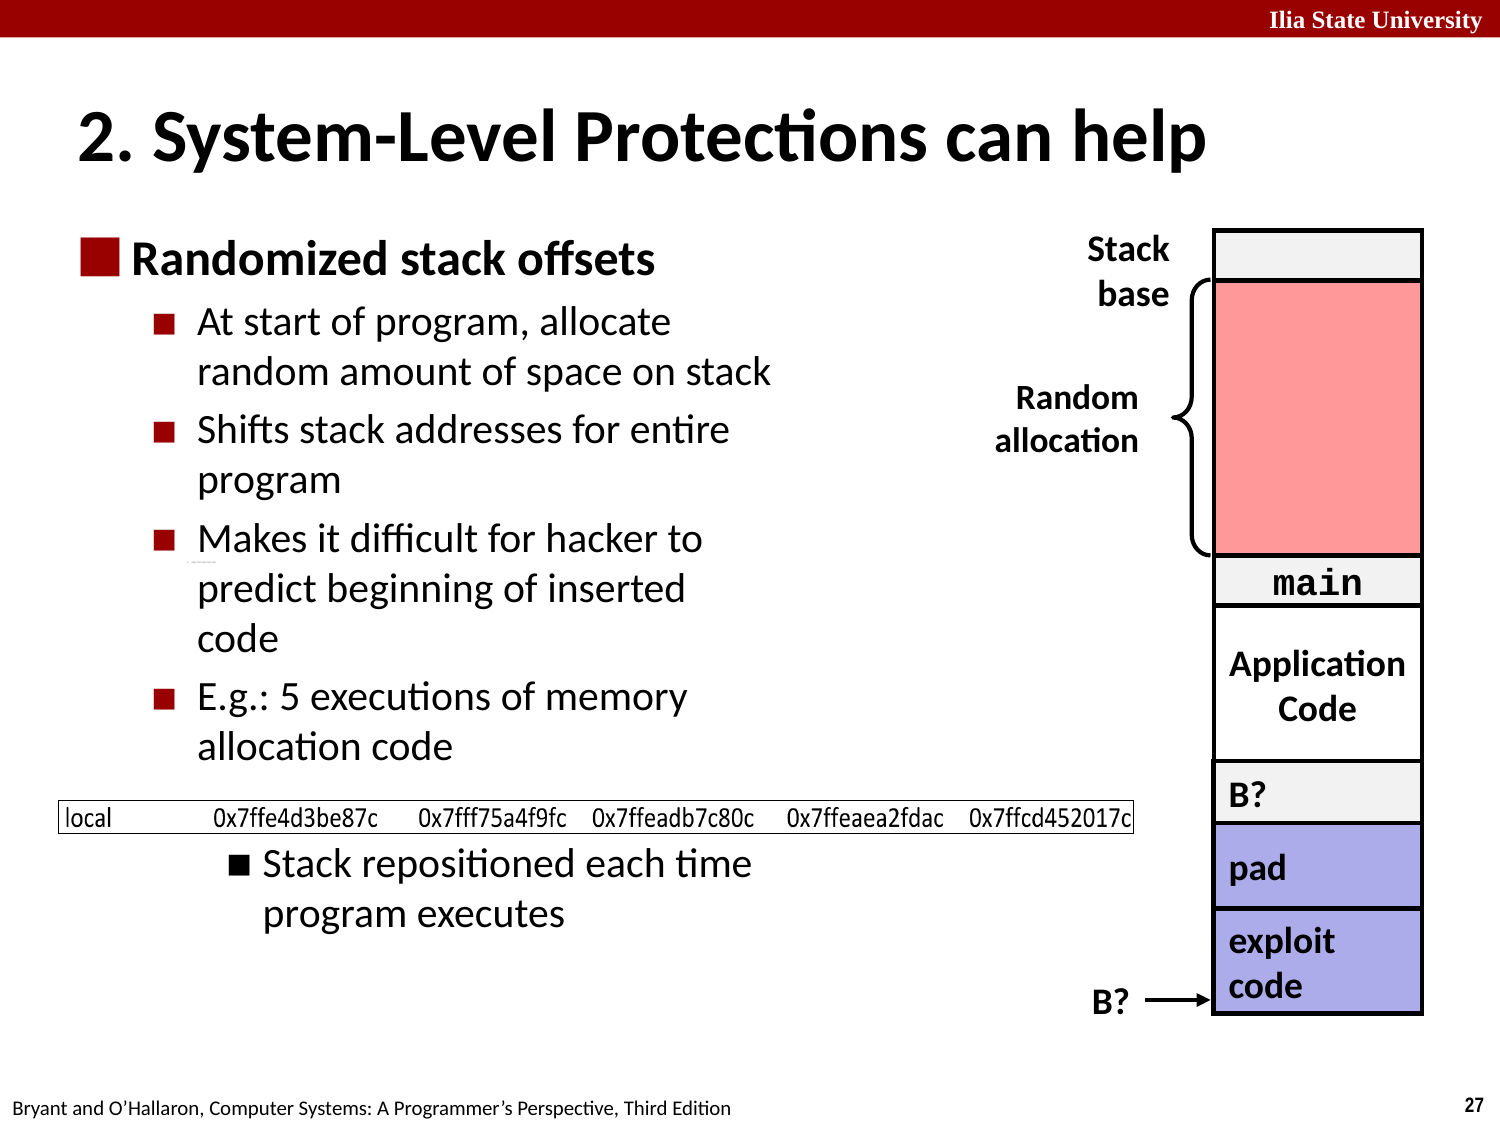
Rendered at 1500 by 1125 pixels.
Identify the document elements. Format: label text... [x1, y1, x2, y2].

list Randomized stack offsets At start of program, allocate random amount of space on stack Shifts stack addresses for entire program Makes it difficult for hacker to predict beginning of inserted code E.g.: 5 executions of memory allocation code Stack repositioned each time program executes [60, 217, 788, 700]
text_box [58, 799, 975, 834]
title 2. System-Level Protections can help [62, 87, 1388, 175]
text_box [980, 217, 1423, 1031]
